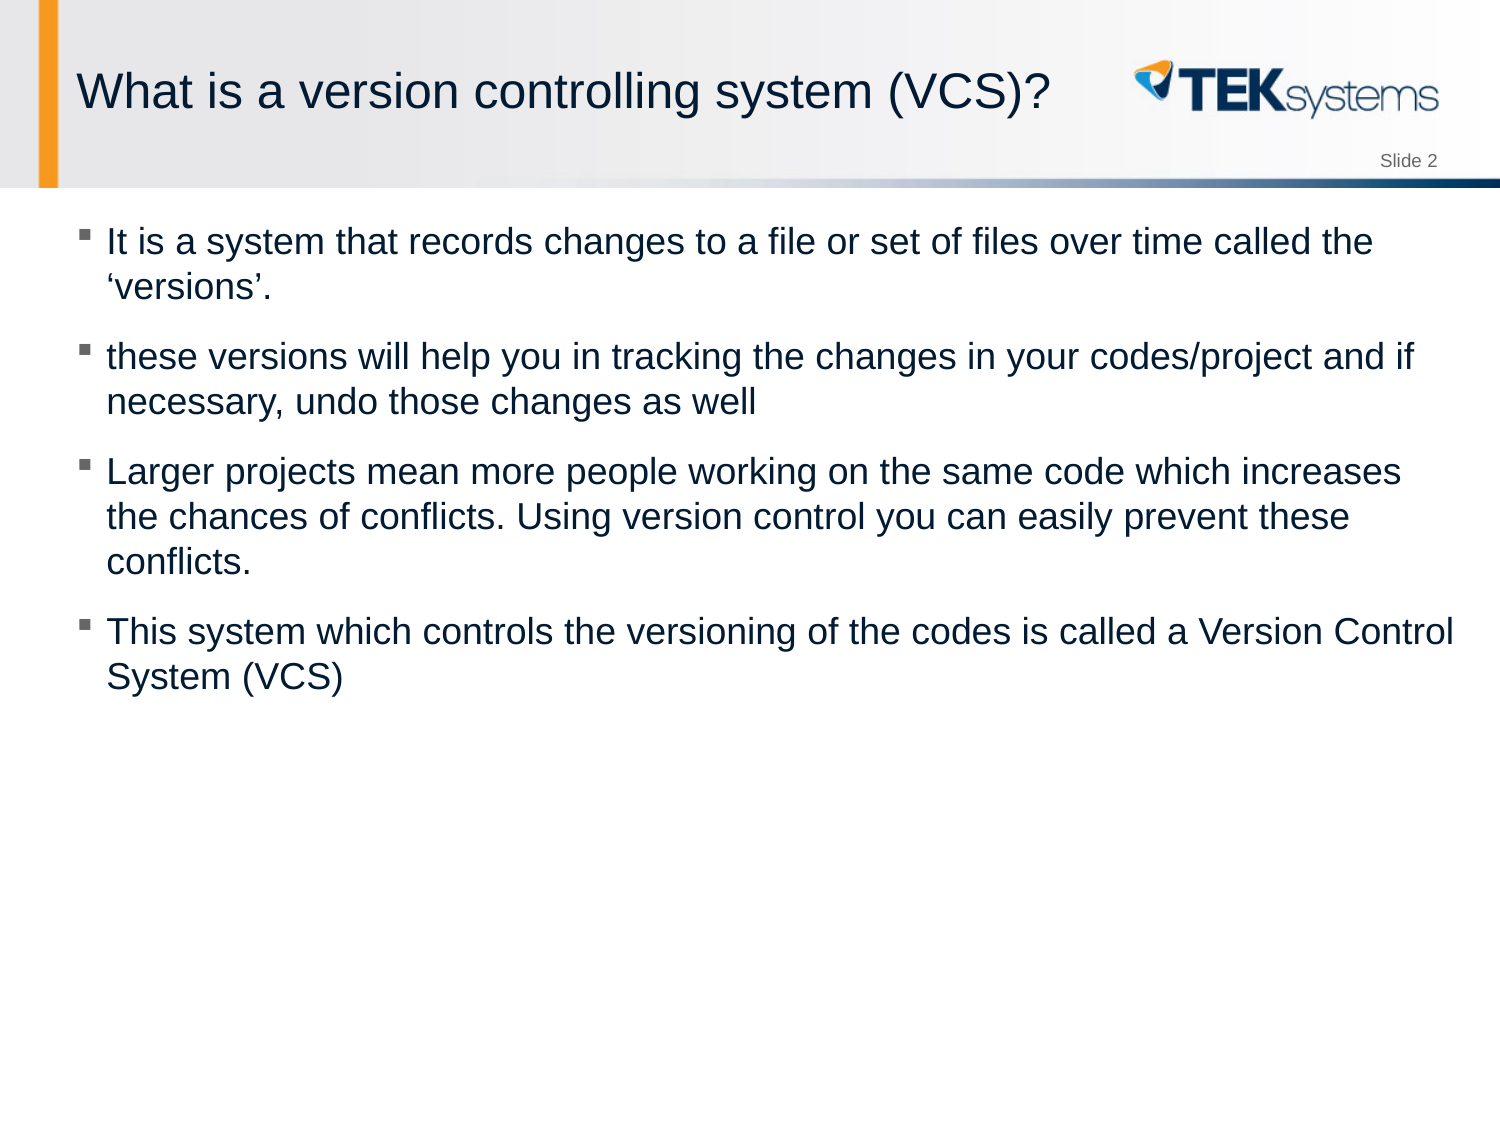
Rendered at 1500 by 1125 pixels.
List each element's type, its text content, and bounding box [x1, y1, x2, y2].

list It is a system that records changes to a file or set of files over time called the ‘versions’. these versions will help you in tracking the changes in your codes/project and if necessary, undo those changes as well Larger projects mean more people working on the same code which increases the chances of conflicts. Using version control you can easily prevent these conflicts. This system which controls the versioning of the codes is called a Version Control System (VCS) [76, 217, 1461, 1082]
title What is a version controlling system (VCS)? [76, 24, 1105, 213]
picture [0, 0, 1500, 188]
